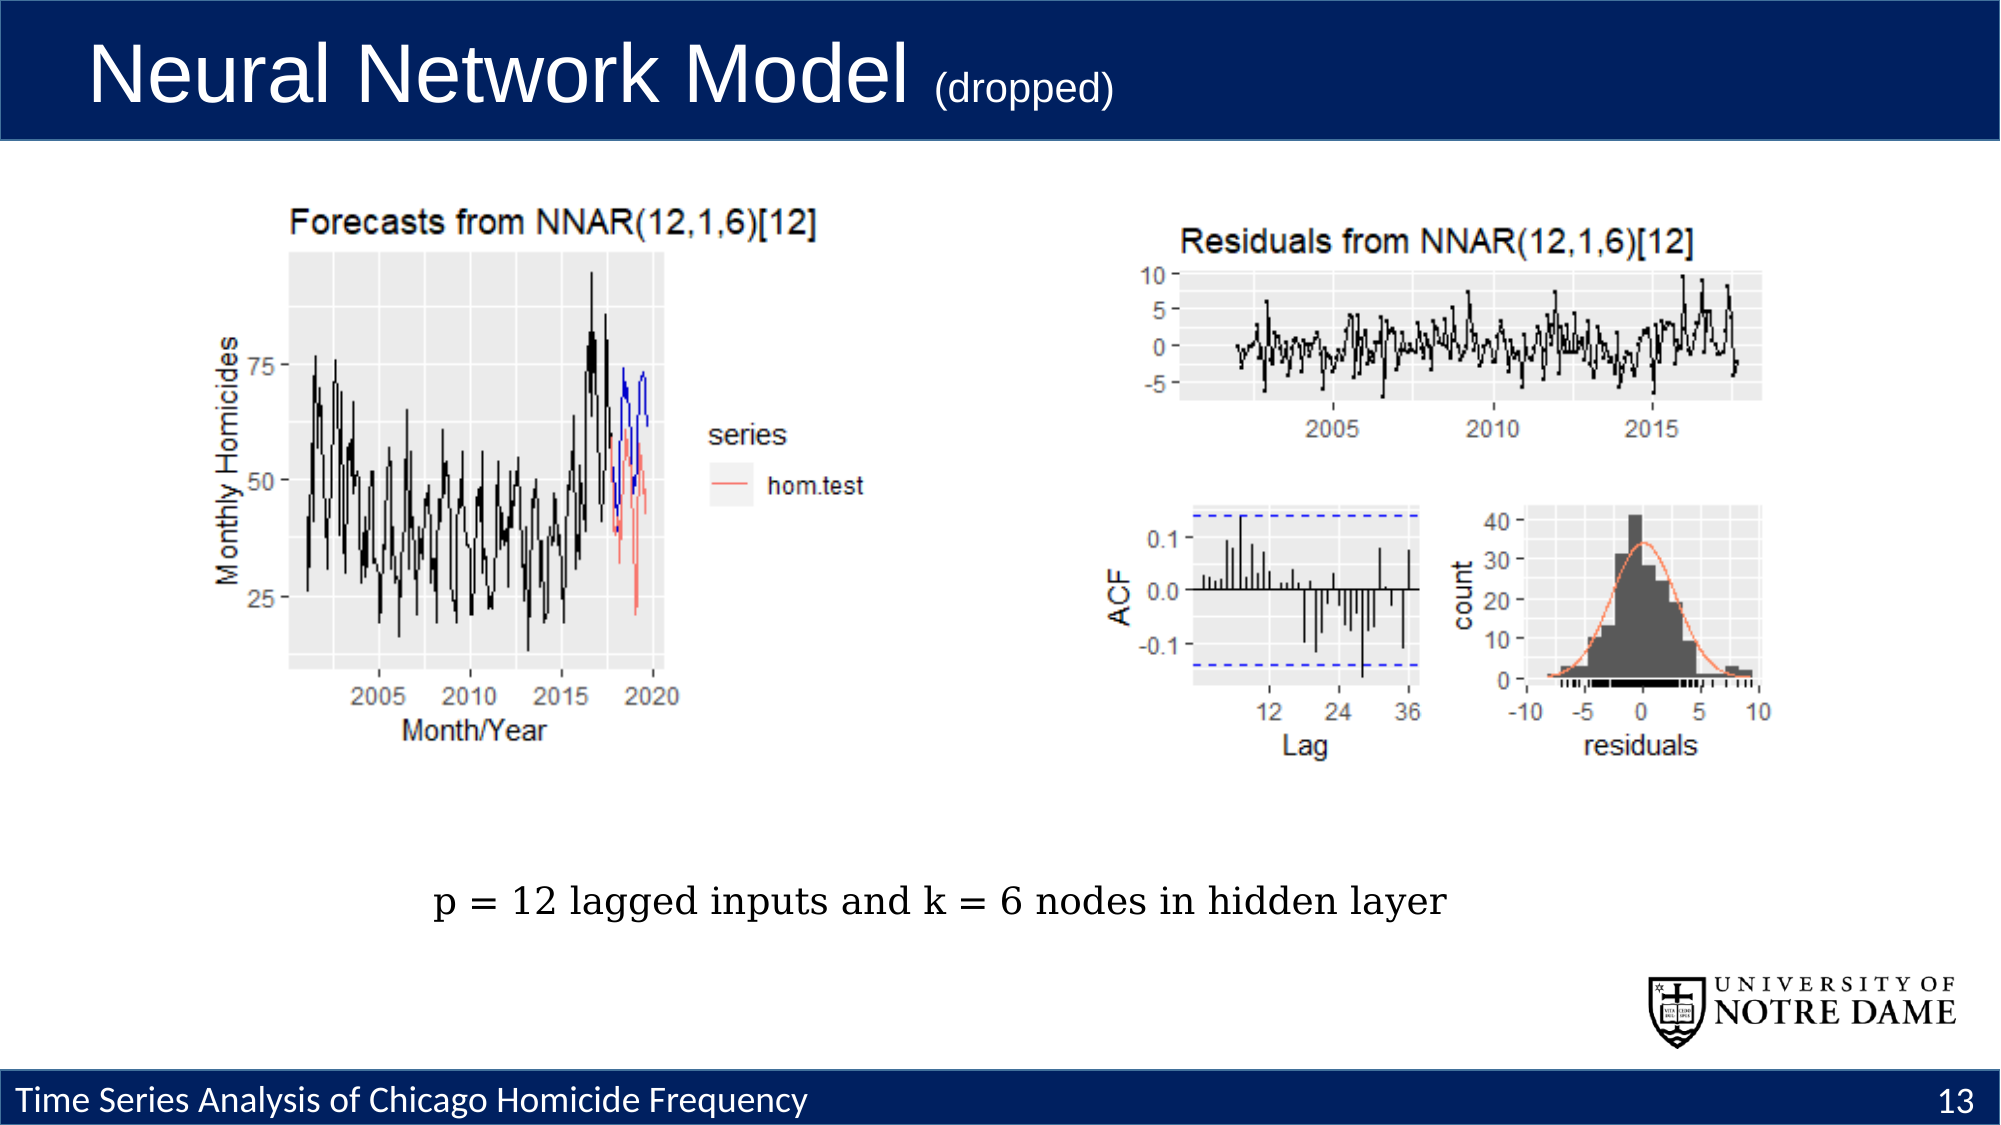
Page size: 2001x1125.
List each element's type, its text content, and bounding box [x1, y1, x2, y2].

text_box Time Series Analysis of Chicago Homicide Frequency [0, 1067, 848, 1125]
picture [197, 191, 893, 762]
picture [1090, 211, 1778, 775]
text_box [848, 1070, 1921, 1125]
picture [1623, 948, 1980, 1055]
text_box 13 [1921, 1068, 2000, 1125]
text_box p = 12 lagged inputs and k = 6 nodes in hidden layer [384, 869, 1496, 930]
text_box Neural Network Model (dropped) [72, 11, 2000, 127]
text_box [0, 0, 2000, 140]
